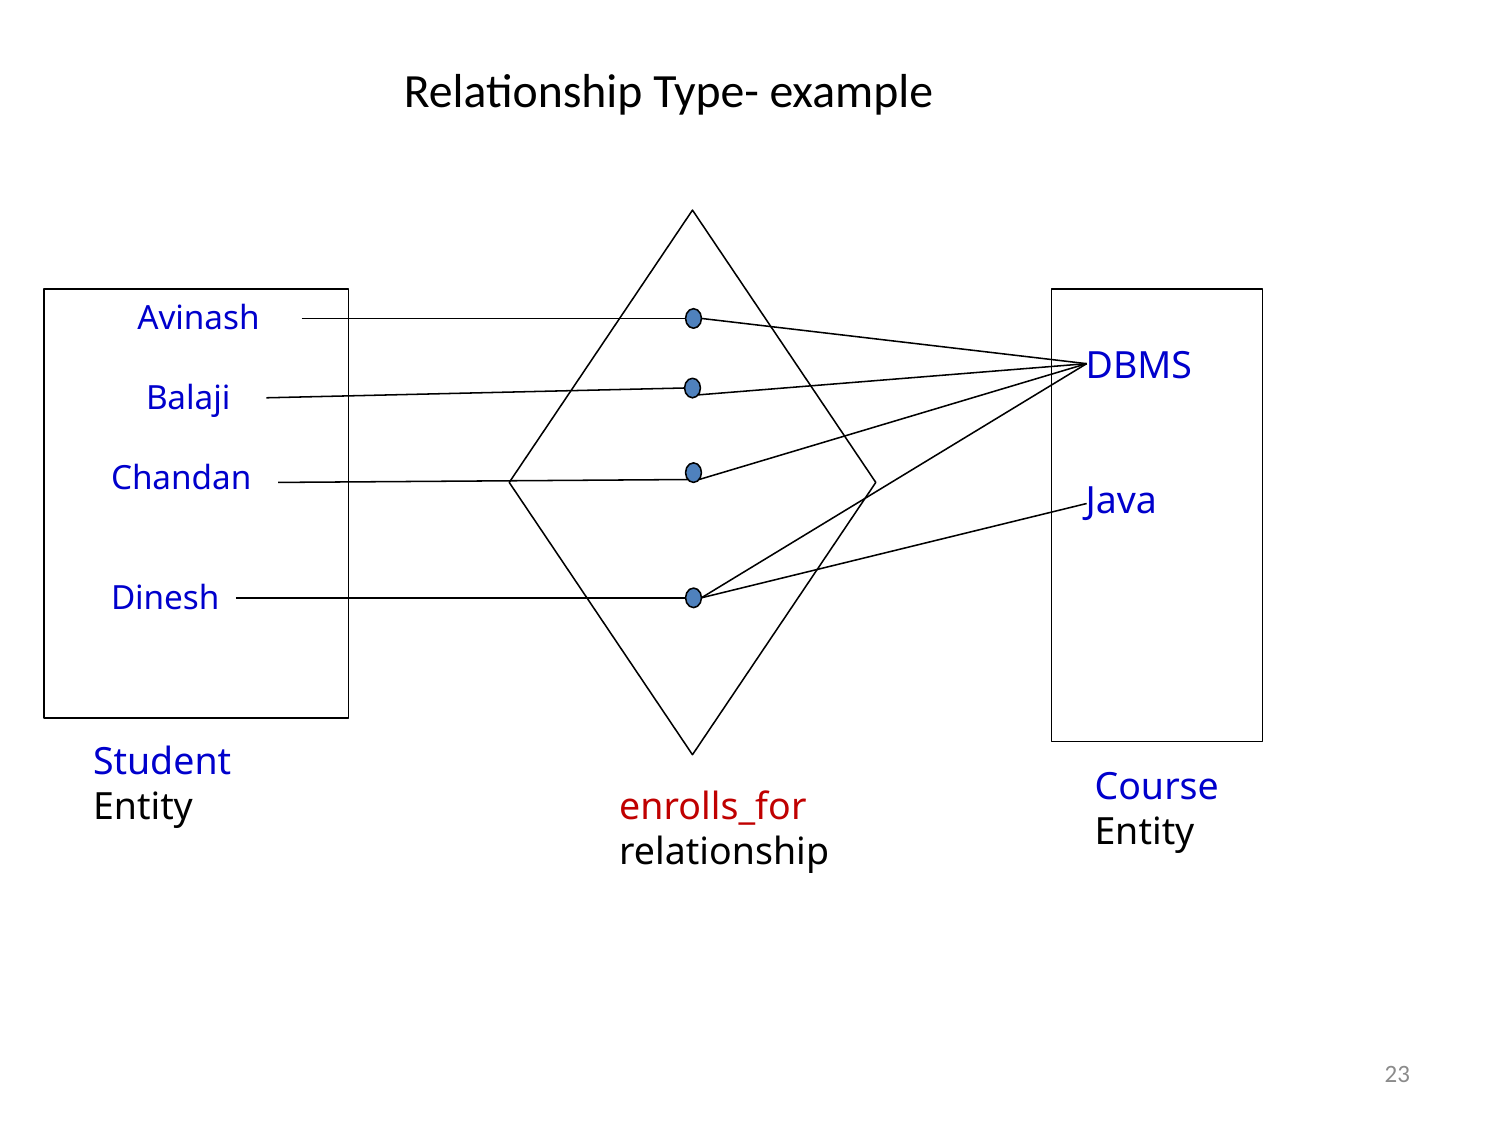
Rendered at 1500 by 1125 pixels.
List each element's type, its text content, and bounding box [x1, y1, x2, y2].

title Relationship Type- example [75, 52, 1263, 125]
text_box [43, 209, 1263, 882]
slide_number 23 [1074, 1042, 1425, 1103]
